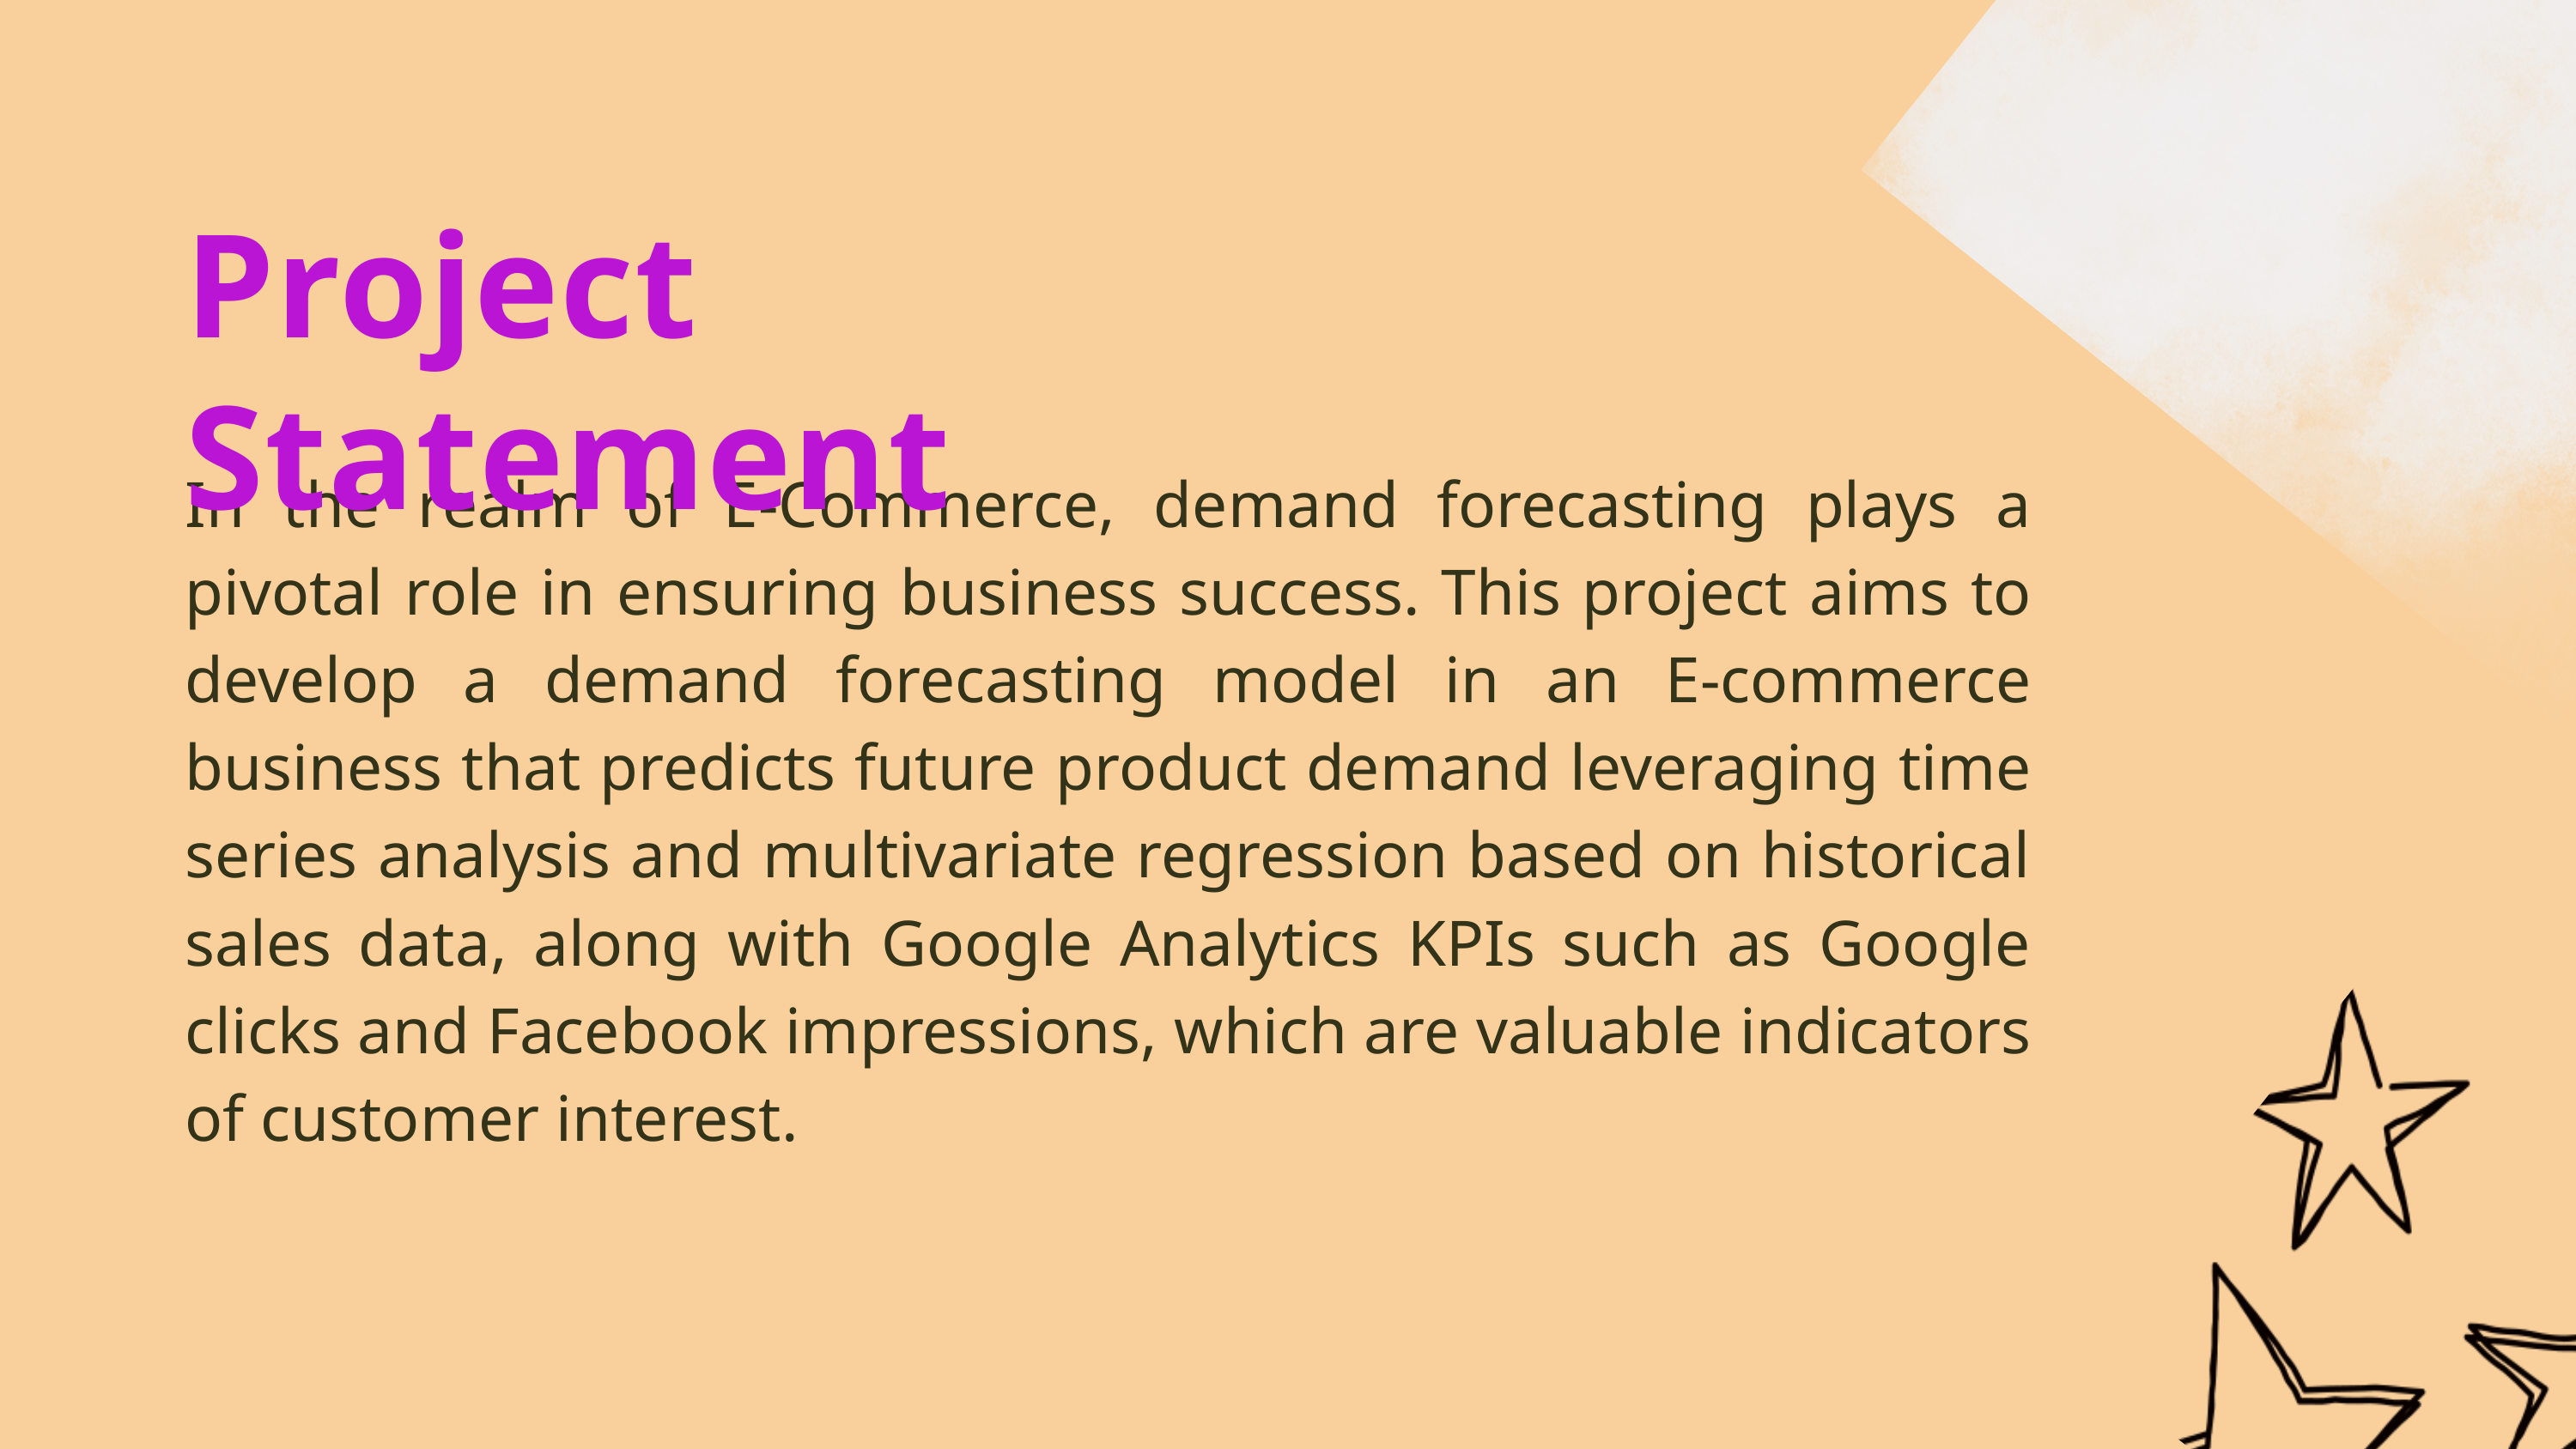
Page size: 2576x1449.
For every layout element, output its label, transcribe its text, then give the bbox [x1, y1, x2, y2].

text_box [2066, 985, 2576, 1449]
text_box In the realm of E-Commerce, demand forecasting plays a pivotal role in ensuring business success. This project aims to develop a demand forecasting model in an E-commerce business that predicts future product demand leveraging time series analysis and multivariate regression based on historical sales data, along with Google Analytics KPIs such as Google clicks and Facebook impressions, which are valuable indicators of customer interest. [185, 452, 2033, 1154]
text_box [1861, 0, 2576, 724]
text_box Project Statement [185, 194, 1458, 538]
